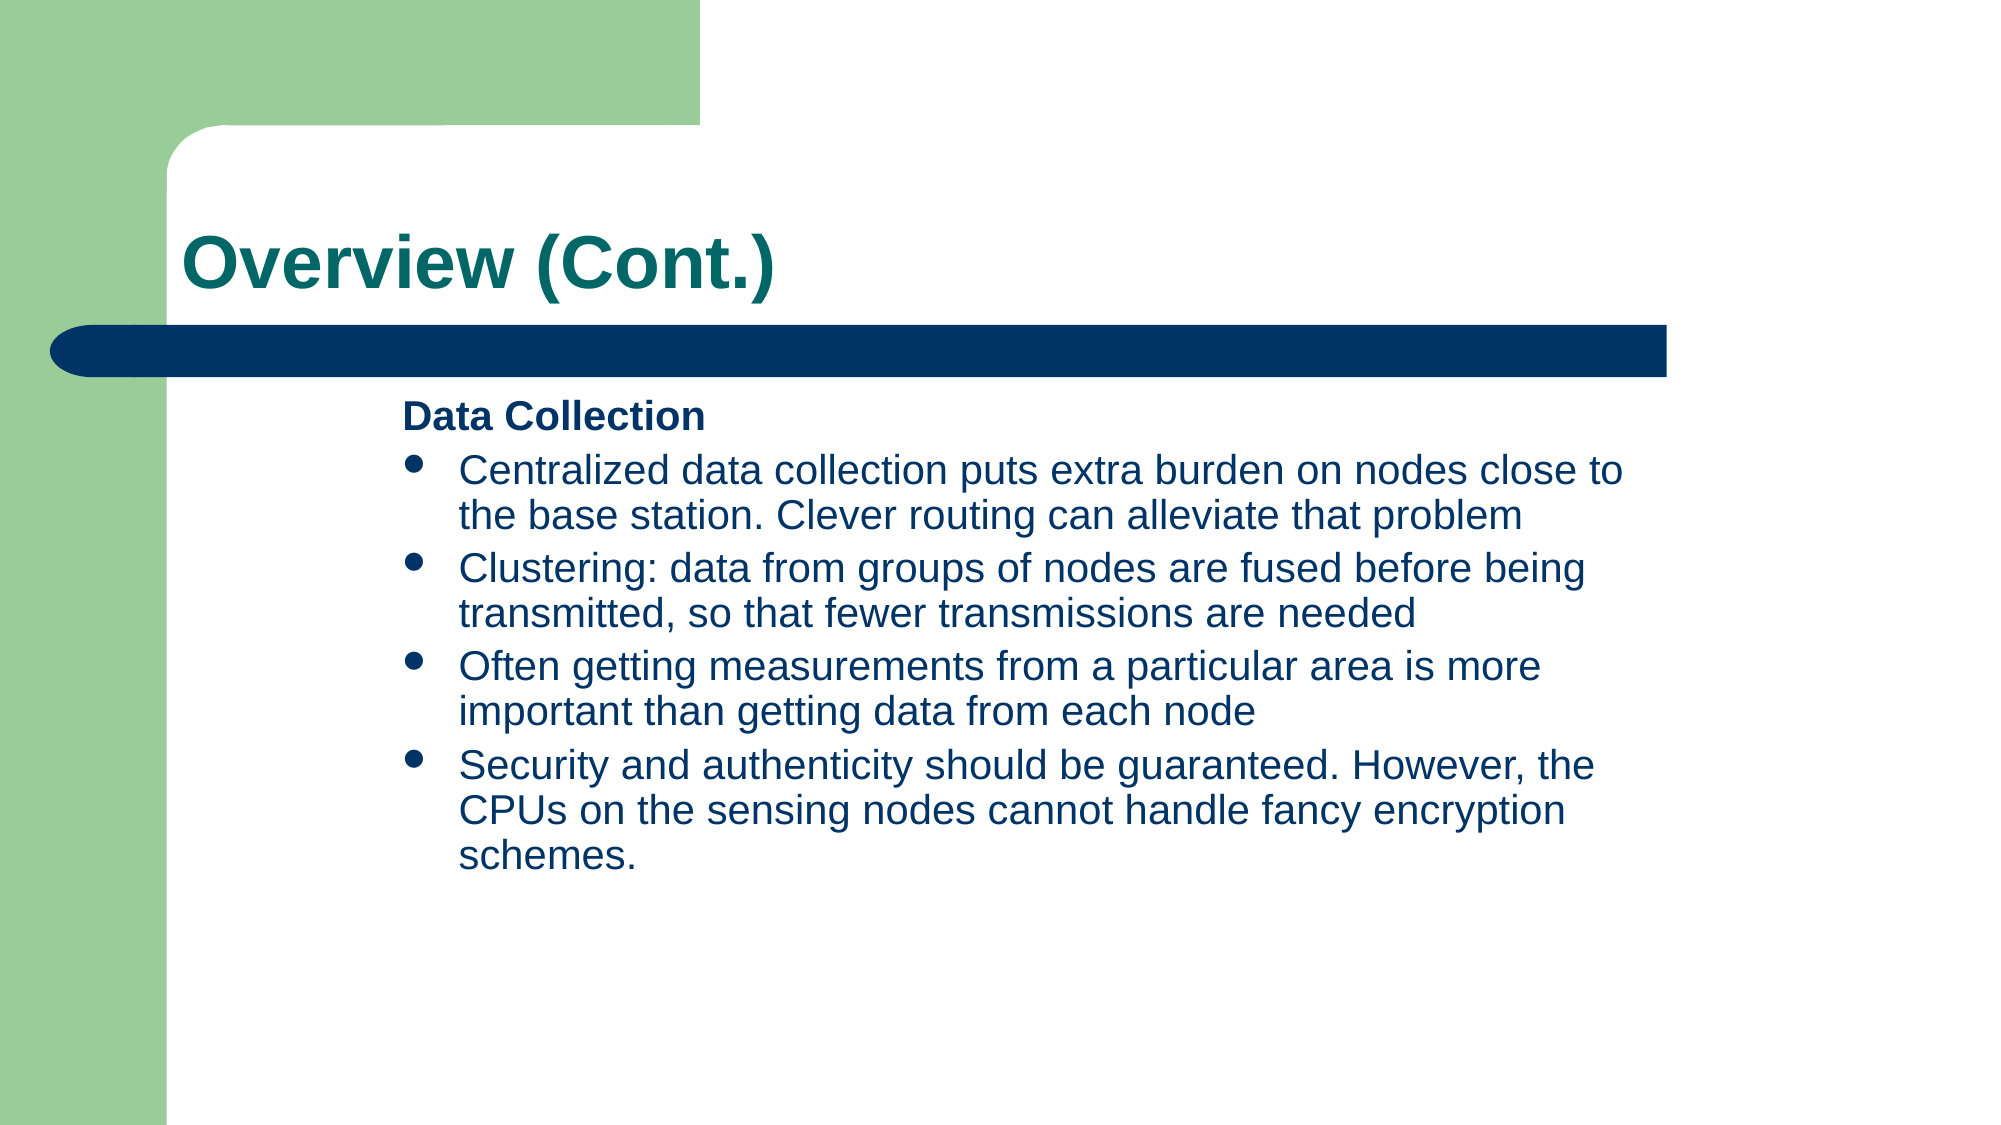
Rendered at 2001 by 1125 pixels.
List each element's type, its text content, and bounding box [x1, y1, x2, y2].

title Overview (Cont.) [166, 124, 1901, 313]
list Data Collection Centralized data collection puts extra burden on nodes close to the base station. Clever routing can alleviate that problem Clustering: data from groups of nodes are fused before being transmitted, so that fewer transmissions are needed Often getting measurements from a particular area is more important than getting data from each node Security and authenticity should be guaranteed. However, the CPUs on the sensing nodes cannot handle fancy encryption schemes. [387, 387, 1688, 999]
